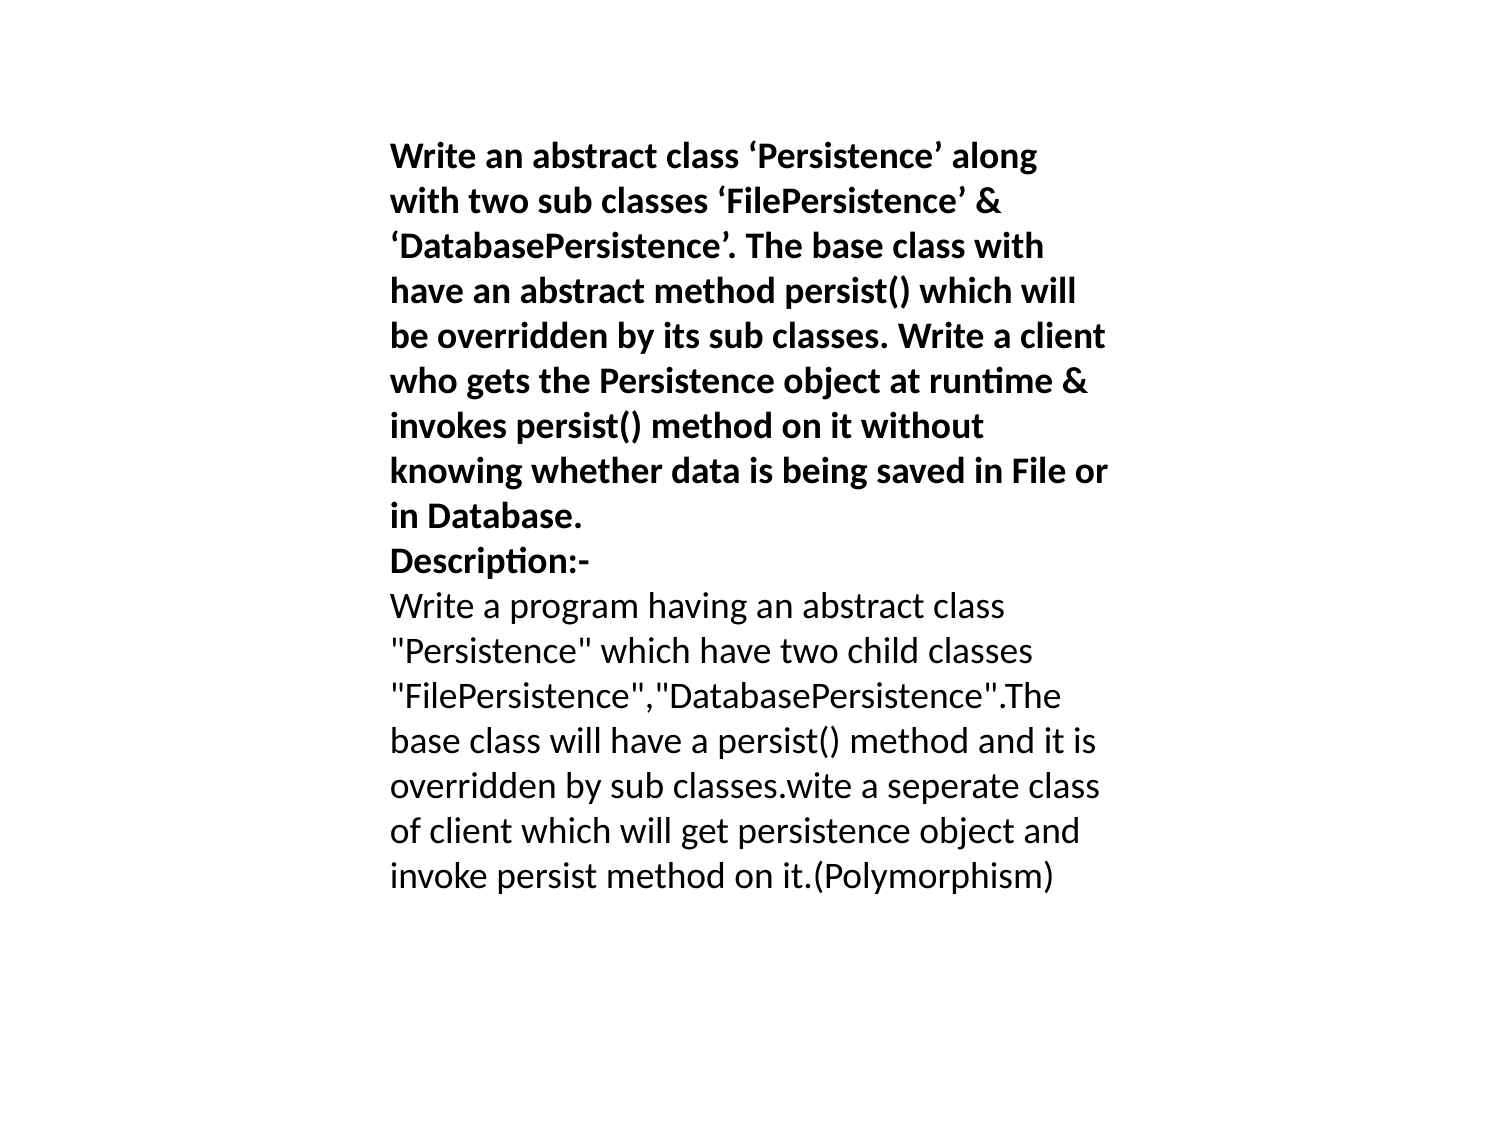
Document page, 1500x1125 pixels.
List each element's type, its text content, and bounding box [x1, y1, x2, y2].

text_box Write an abstract class ‘Persistence’ along with two sub classes ‘FilePersistence’ & ‘DatabasePersistence’. The base class with have an abstract method persist() which will be overridden by its sub classes. Write a client who gets the Persistence object at runtime & invokes persist() method on it without knowing whether data is being saved in File or in Database. Description:- Write a program having an abstract class "Persistence" which have two child classes "FilePersistence","DatabasePersistence".The base class will have a persist() method and it is overridden by sub classes.wite a seperate class of client which will get persistence object and invoke persist method on it.(Polymorphism) [374, 123, 1125, 993]
